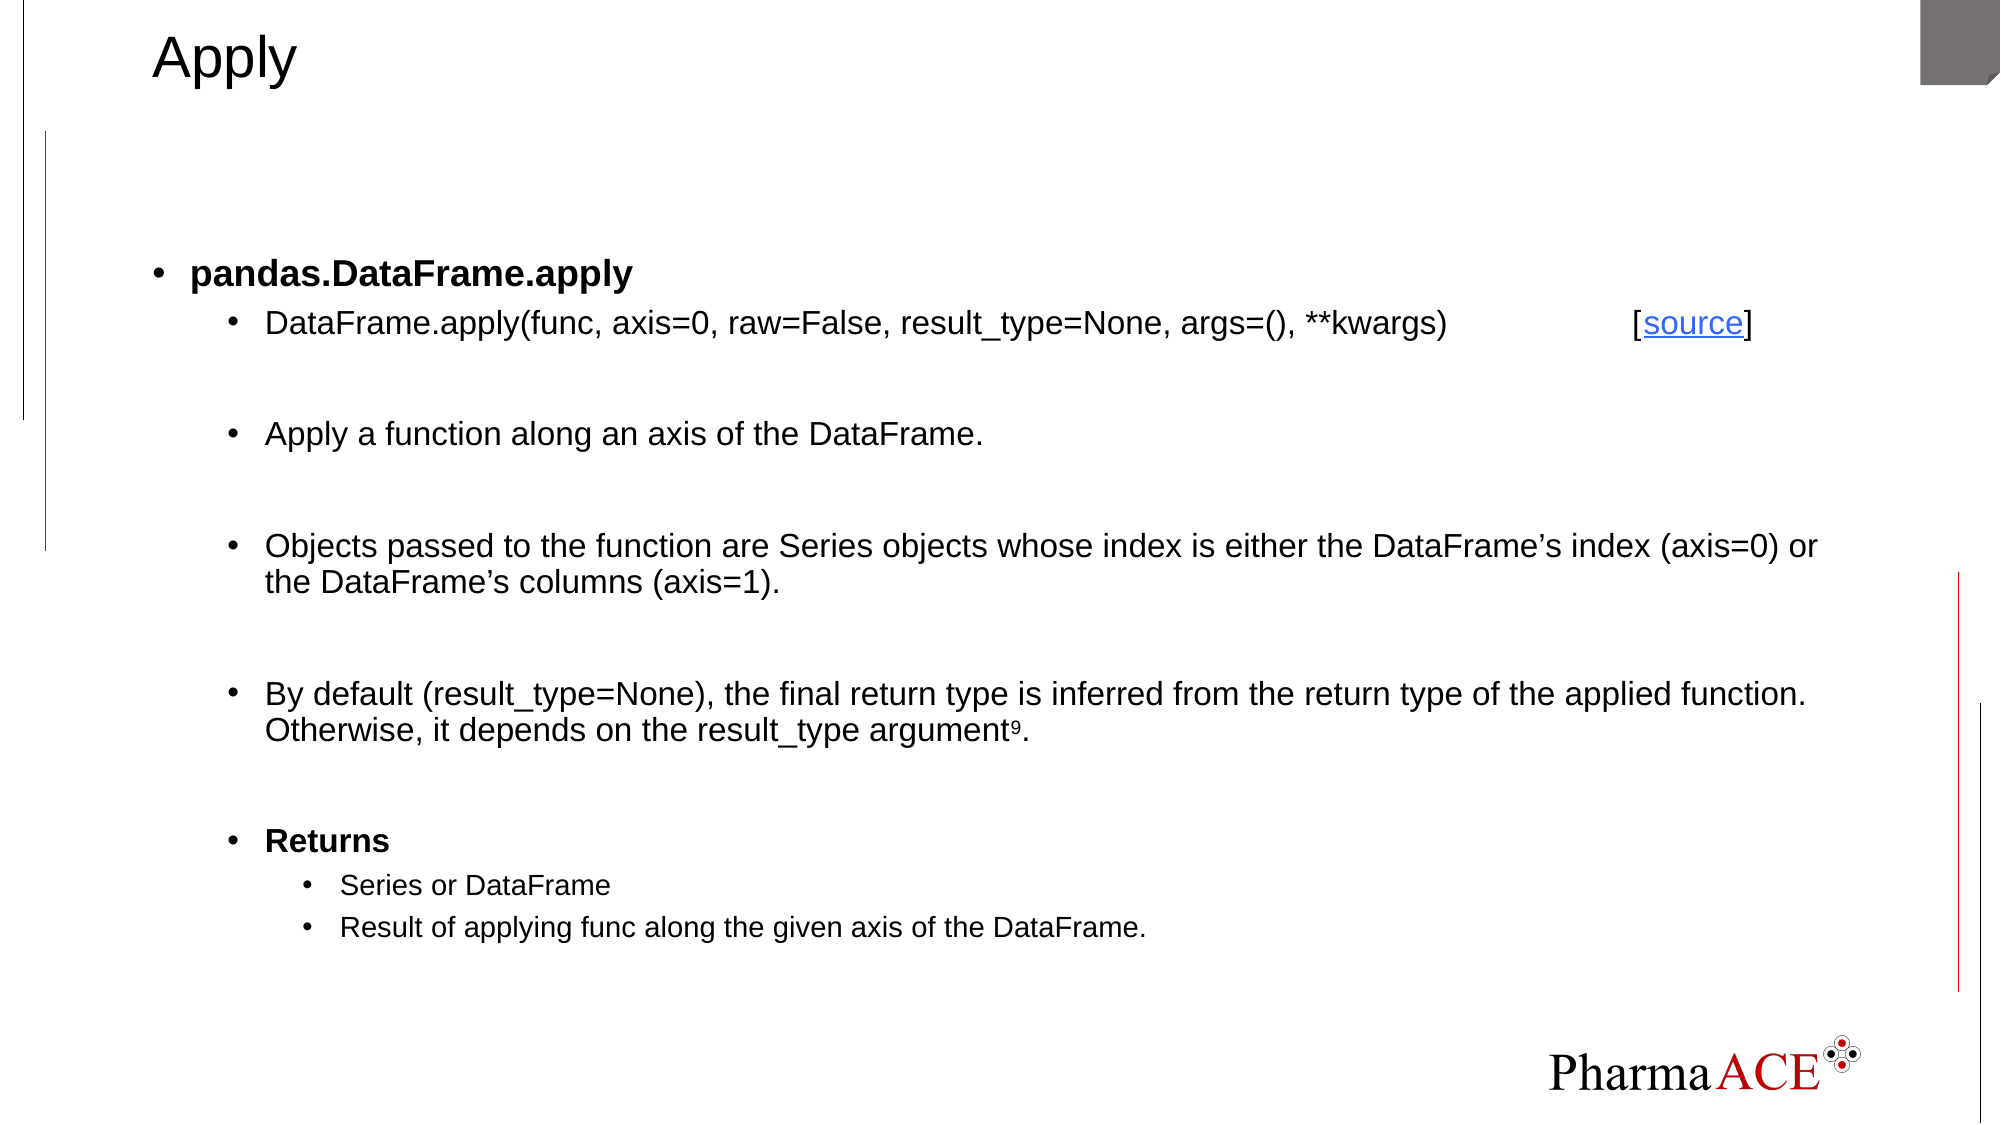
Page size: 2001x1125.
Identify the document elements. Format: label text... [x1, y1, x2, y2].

picture [1539, 1023, 1870, 1112]
list pandas.DataFrame.apply DataFrame.apply(func, axis=0, raw=False, result_type=None, args=(), **kwargs) [source] Apply a function along an axis of the DataFrame. Objects passed to the function are Series objects whose index is either the DataFrame’s index (axis=0) or the DataFrame’s columns (axis=1). By default (result_type=None), the final return type is inferred from the return type of the applied function. Otherwise, it depends on the result_type argument9. Returns Series or DataFrame Result of applying func along the given axis of the DataFrame. [137, 181, 1868, 1017]
title Apply [137, 19, 1868, 168]
